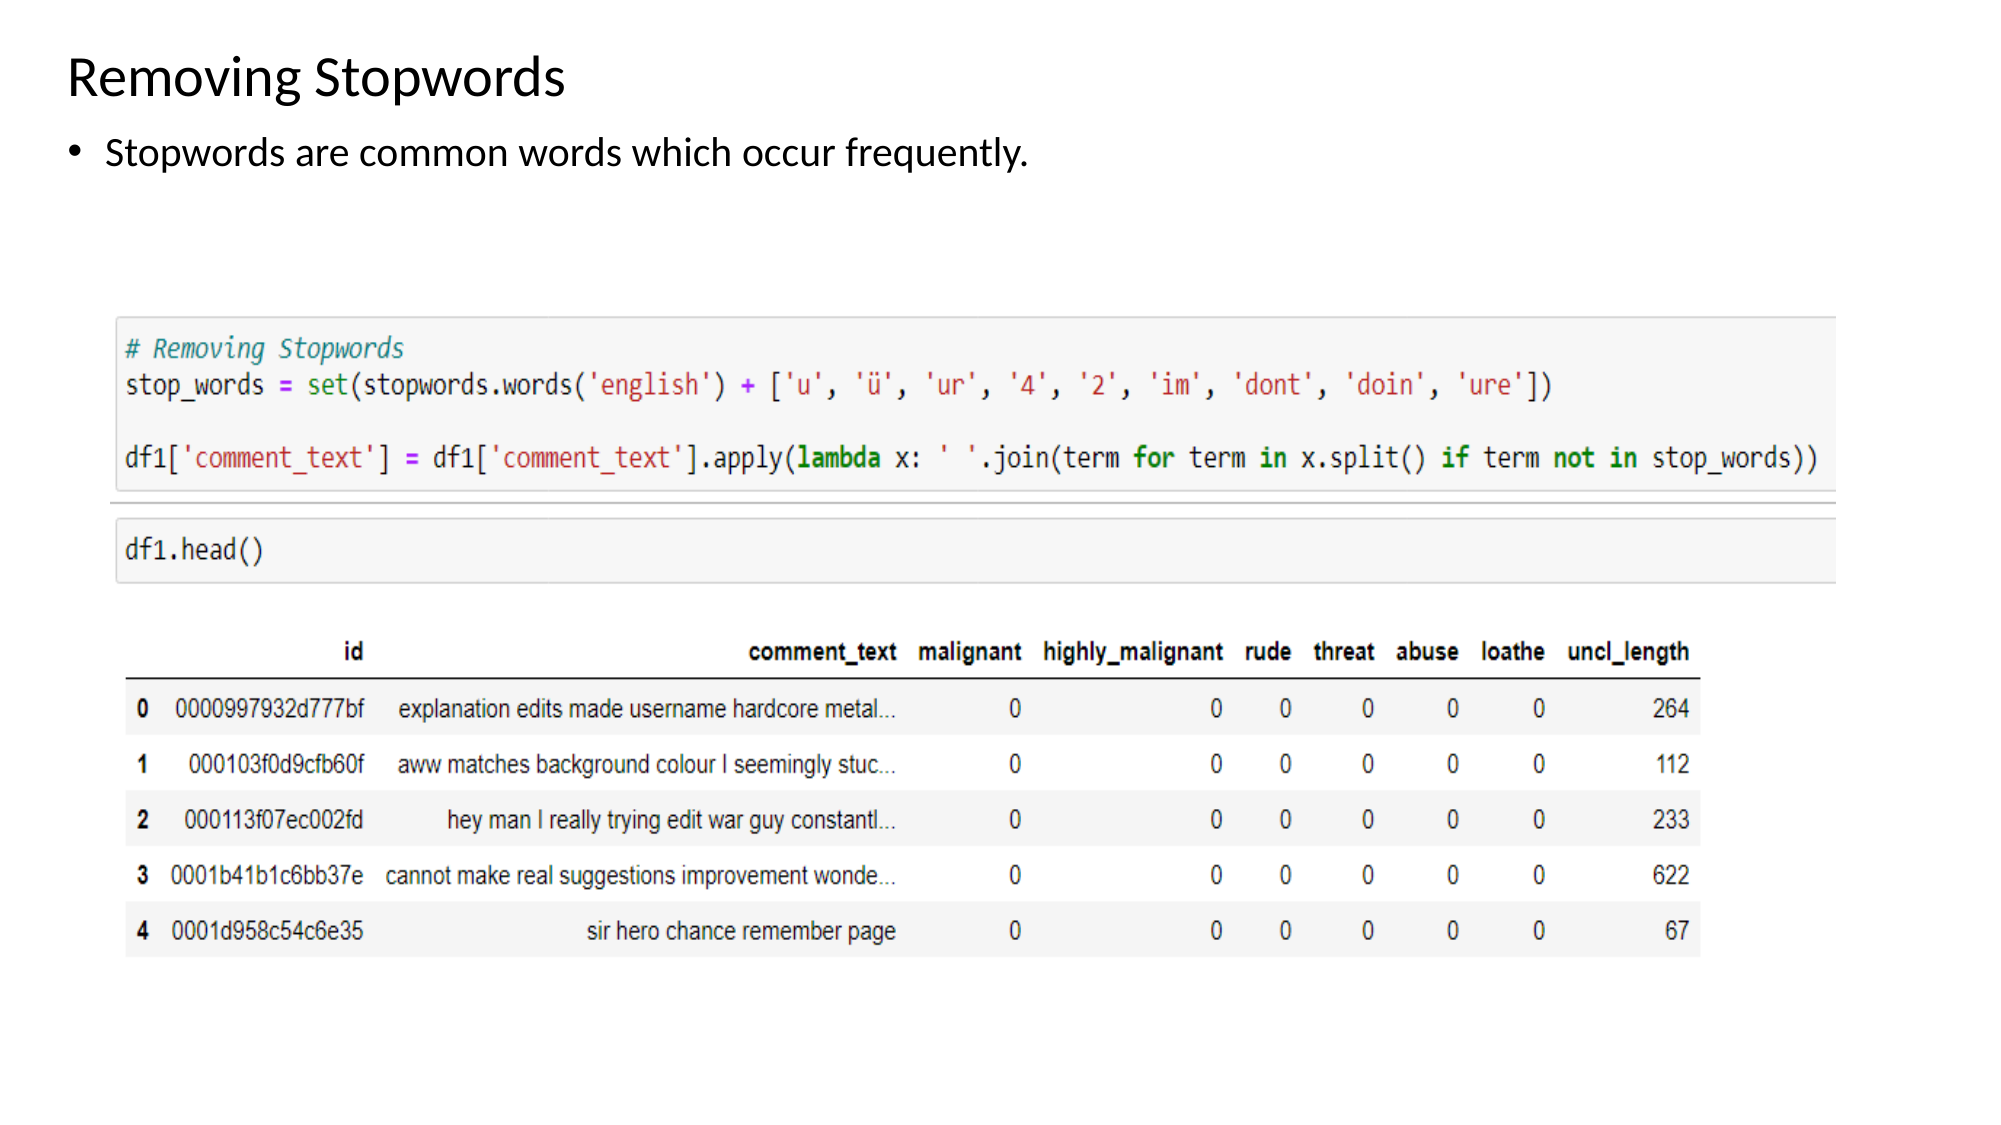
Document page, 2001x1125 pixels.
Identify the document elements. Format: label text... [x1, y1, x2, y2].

picture [110, 308, 1836, 999]
list Removing Stopwords Stopwords are common words which occur frequently. [52, 39, 1778, 753]
